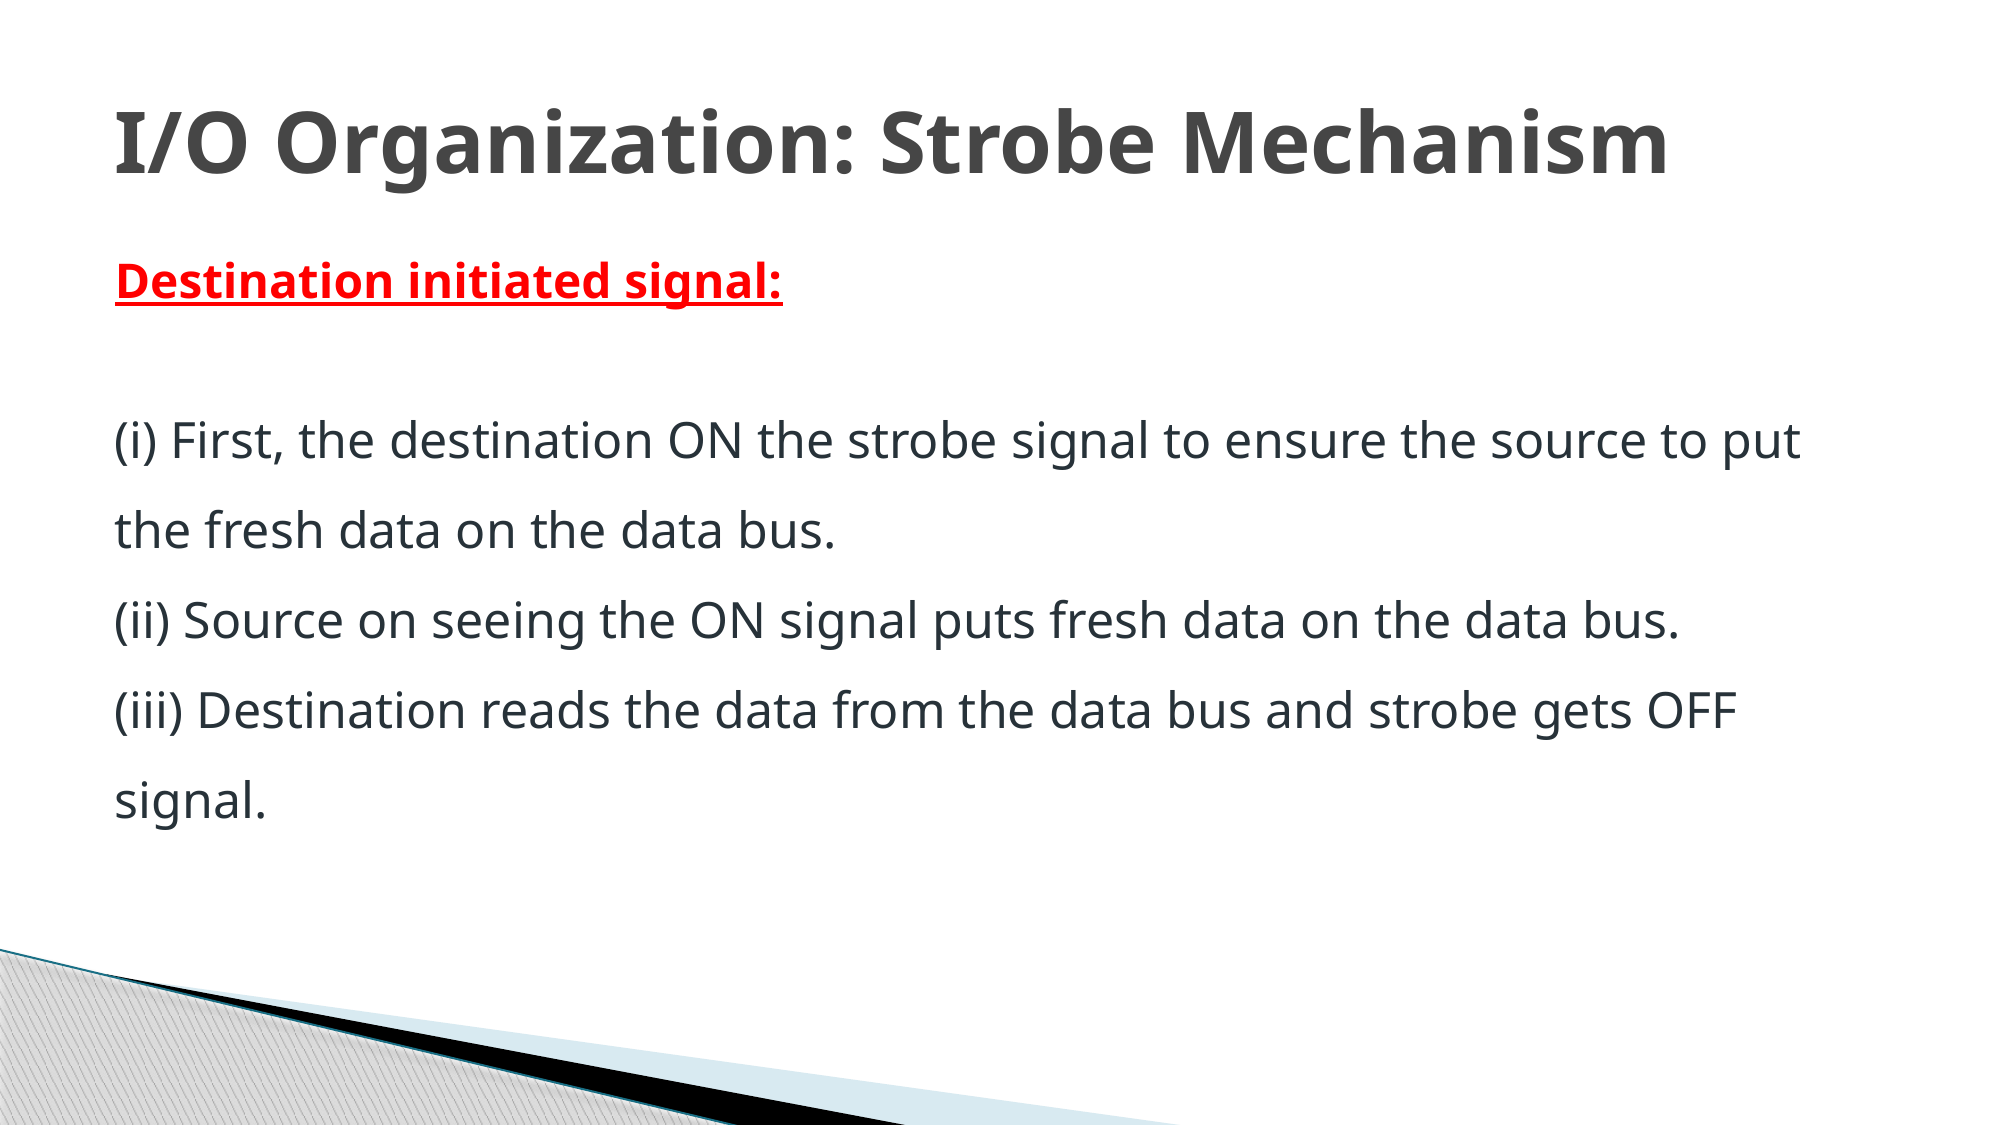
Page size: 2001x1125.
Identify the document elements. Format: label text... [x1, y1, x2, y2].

title I/O Organization: Strobe Mechanism [99, 45, 1900, 233]
list Destination initiated signal: (i) First, the destination ON the strobe signal to ensure the source to put the fresh data on the data bus. (ii) Source on seeing the ON signal puts fresh data on the data bus. (iii) Destination reads the data from the data bus and strobe gets OFF signal. [99, 243, 1900, 986]
